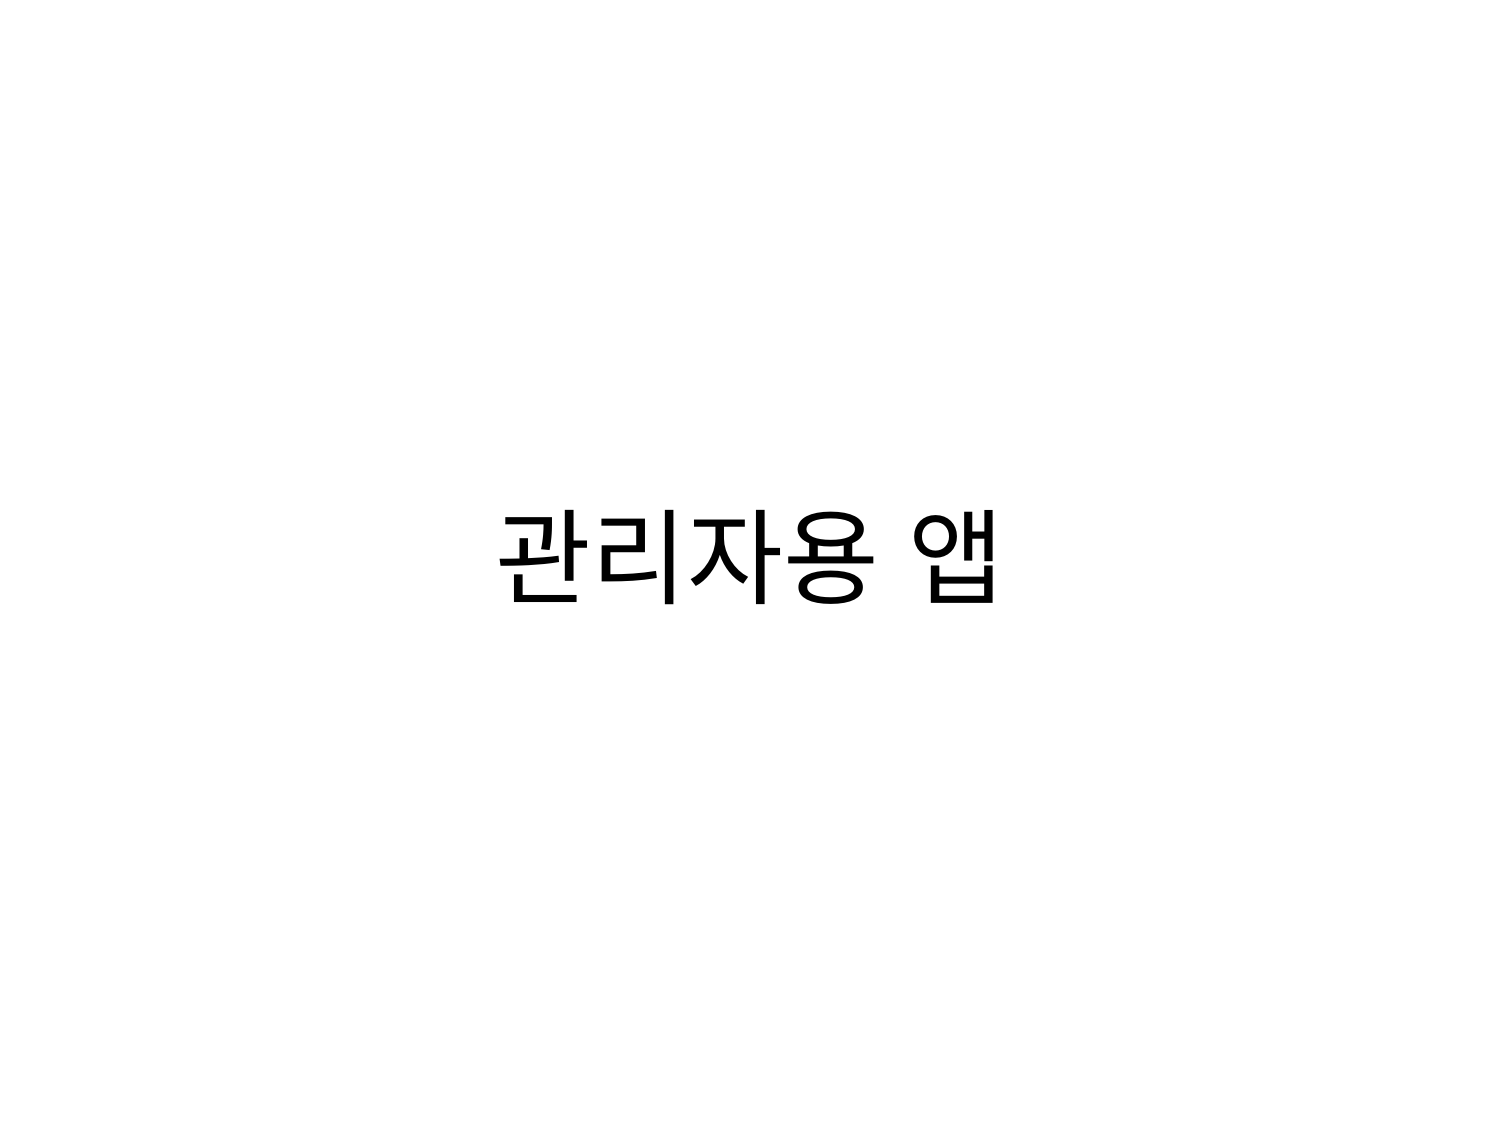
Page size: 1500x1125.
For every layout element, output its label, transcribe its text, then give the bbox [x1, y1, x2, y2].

title 관리자용 앱 [103, 453, 1397, 672]
